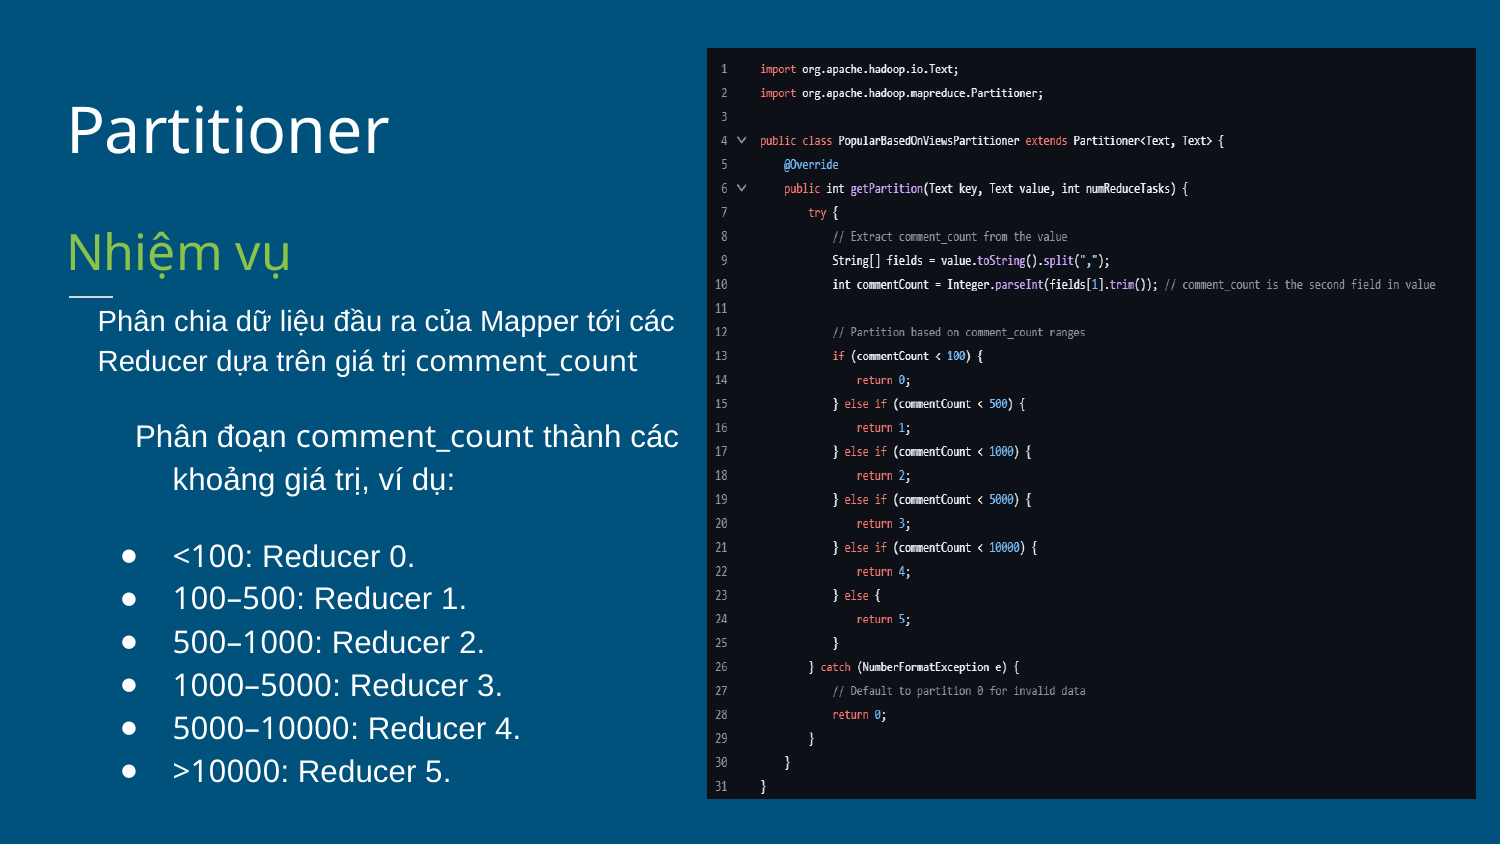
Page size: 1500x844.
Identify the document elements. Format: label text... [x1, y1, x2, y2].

picture [708, 49, 1475, 798]
list Phân chia dữ liệu đầu ra của Mapper tới các Reducer dựa trên giá trị comment_count Phân đoạn comment_count thành các khoảng giá trị, ví dụ: <100: Reducer 0. 100–500: Reducer 1. 500–1000: Reducer 2. 1000–5000: Reducer 3. 5000–10000: Reducer 4. >10000: Reducer 5. [82, 282, 715, 844]
list Nhiệm vụ [51, 196, 684, 283]
title Partitioner [51, 61, 702, 182]
